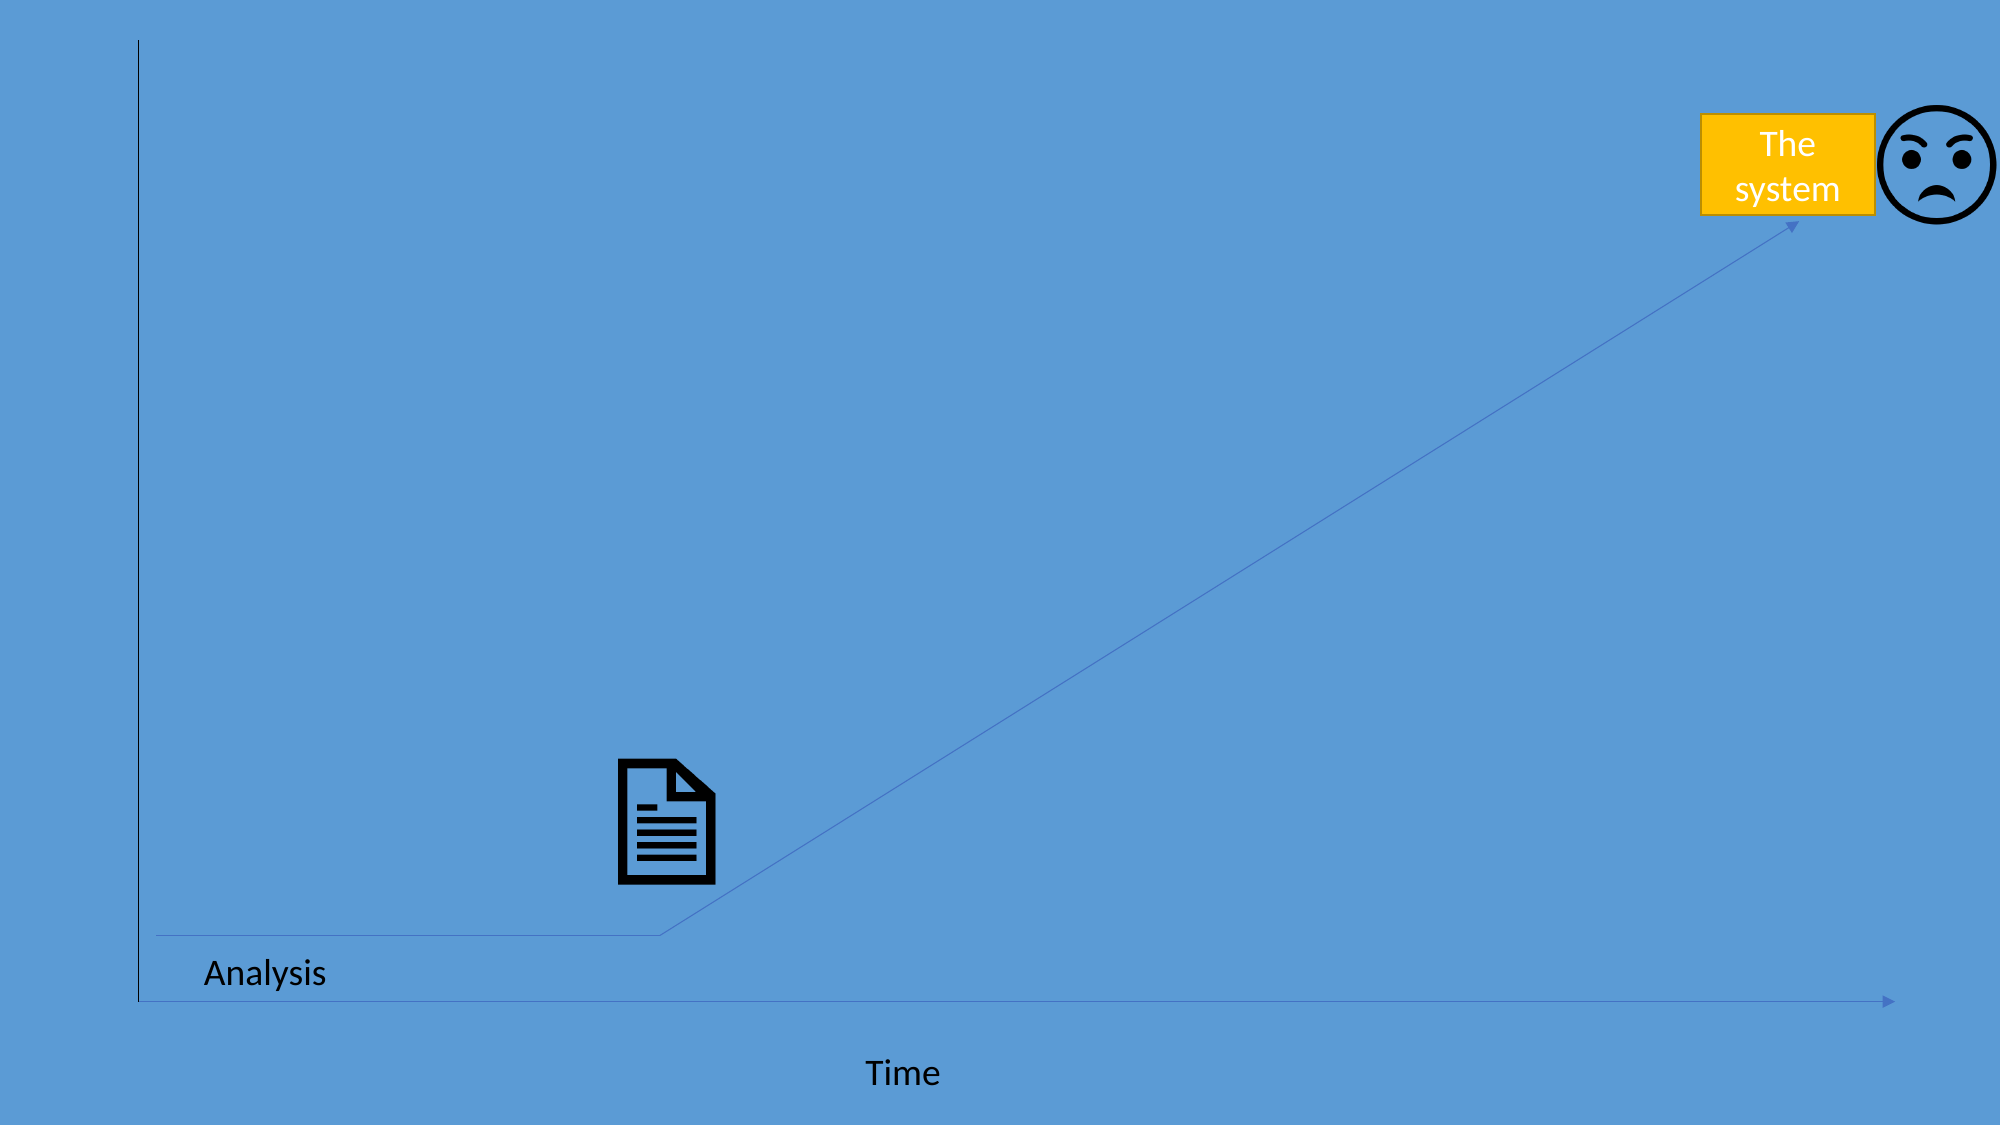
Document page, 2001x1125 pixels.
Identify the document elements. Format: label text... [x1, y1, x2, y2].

picture [1861, 89, 2000, 240]
text_box The system [1700, 113, 1861, 216]
text_box Analysis [189, 940, 342, 1001]
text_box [659, 221, 1800, 936]
picture [590, 746, 741, 897]
text_box Time [850, 1040, 956, 1100]
